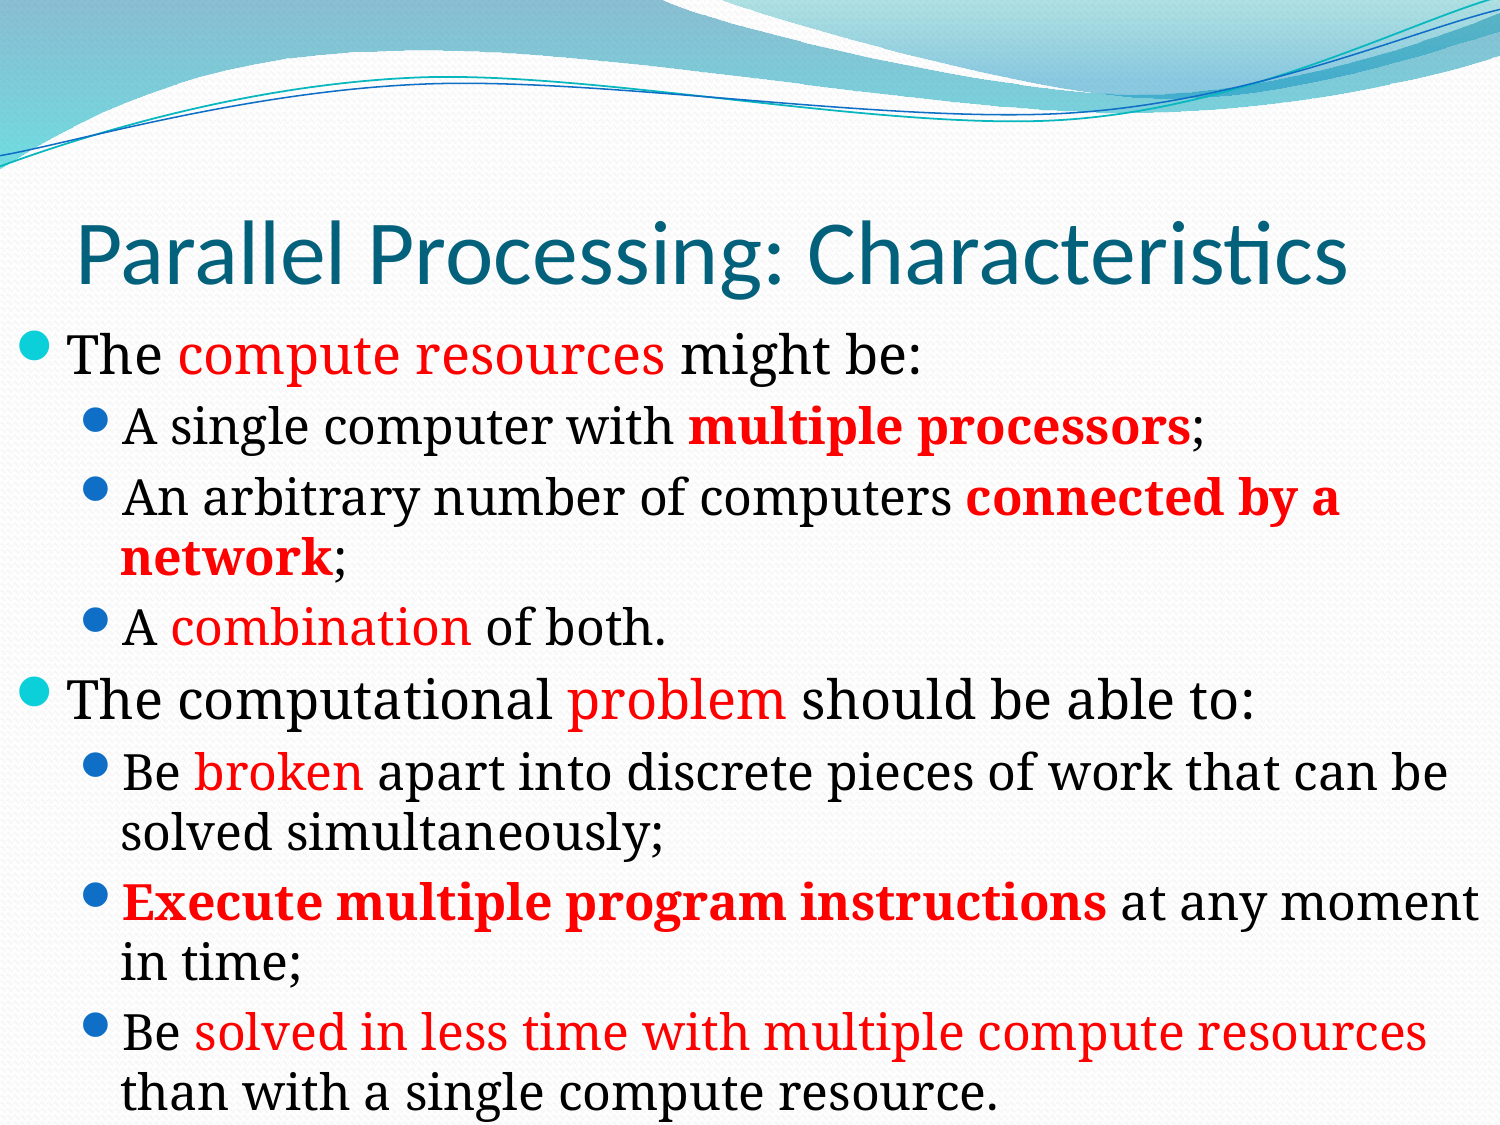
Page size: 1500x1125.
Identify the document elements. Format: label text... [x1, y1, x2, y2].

title Parallel Processing: Characteristics [74, 115, 1426, 304]
list The compute resources might be: A single computer with multiple processors; An arbitrary number of computers connected by a network; A combination of both. The computational problem should be able to: Be broken apart into discrete pieces of work that can be solved simultaneously; Execute multiple program instructions at any moment in time; Be solved in less time with multiple compute resources than with a single compute resource. [0, 312, 1500, 1125]
